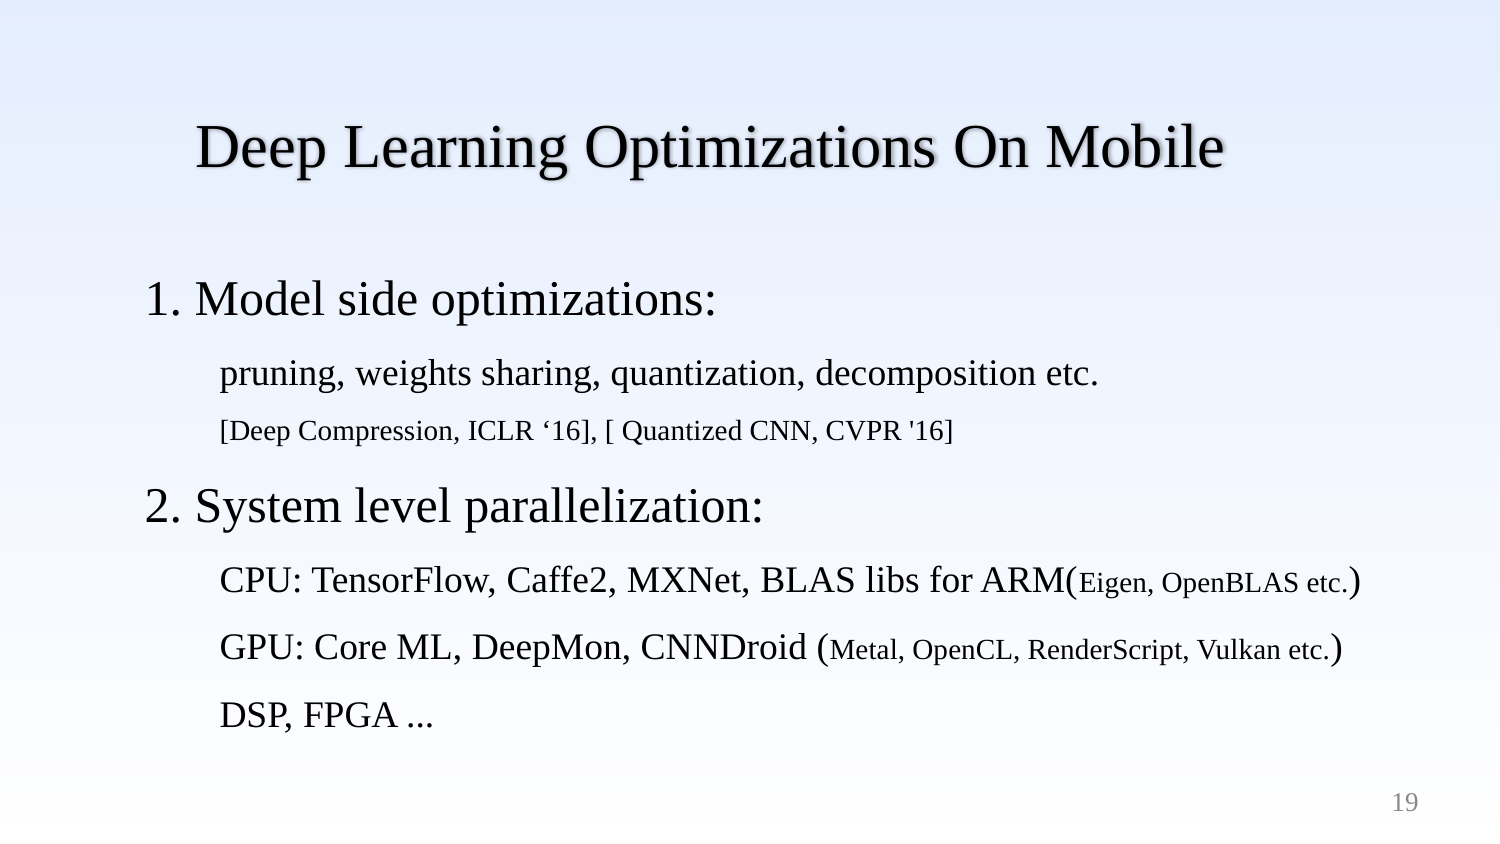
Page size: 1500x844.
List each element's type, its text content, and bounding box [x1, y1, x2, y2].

list 1. Model side optimizations: pruning, weights sharing, quantization, decomposition etc. [Deep Compression, ICLR ‘16], [ Quantized CNN, CVPR '16] [139, 230, 1398, 307]
text_box [139, 514, 904, 556]
slide_number 19 [1336, 784, 1424, 818]
text_box Deep Learning Optimizations On Mobile [139, 99, 1283, 167]
text_box [128, 185, 1399, 448]
text_box [139, 371, 904, 437]
list 2. System level parallelization: CPU: TensorFlow, Caffe2, MXNet, BLAS libs for ARM(Eigen, OpenBLAS etc.) GPU: Core ML, DeepMon, CNNDroid (Metal, OpenCL, RenderScript, Vulkan etc.) DSP, FPGA ... [139, 437, 1398, 514]
